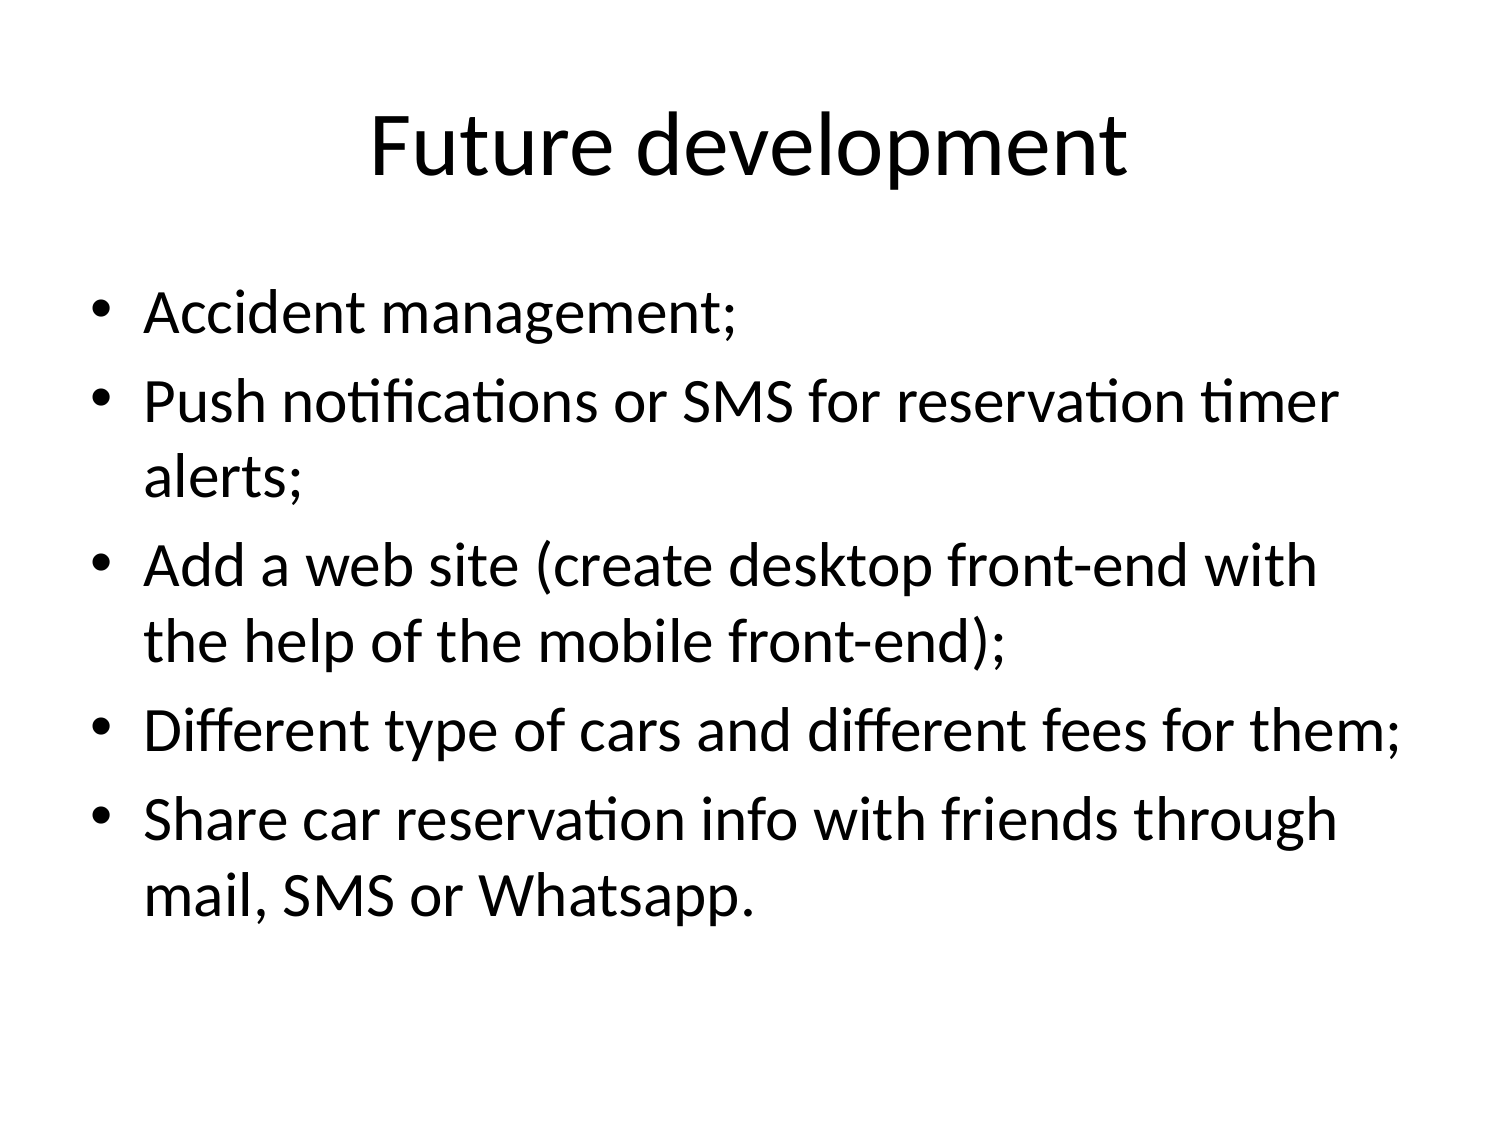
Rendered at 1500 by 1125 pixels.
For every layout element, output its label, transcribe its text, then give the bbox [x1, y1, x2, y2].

list Accident management; Push notifications or SMS for reservation timer alerts; Add a web site (create desktop front-end with the help of the mobile front-end); Different type of cars and different fees for them; Share car reservation info with friends through mail, SMS or Whatsapp. [75, 262, 1425, 1005]
title Future development [75, 45, 1425, 233]
